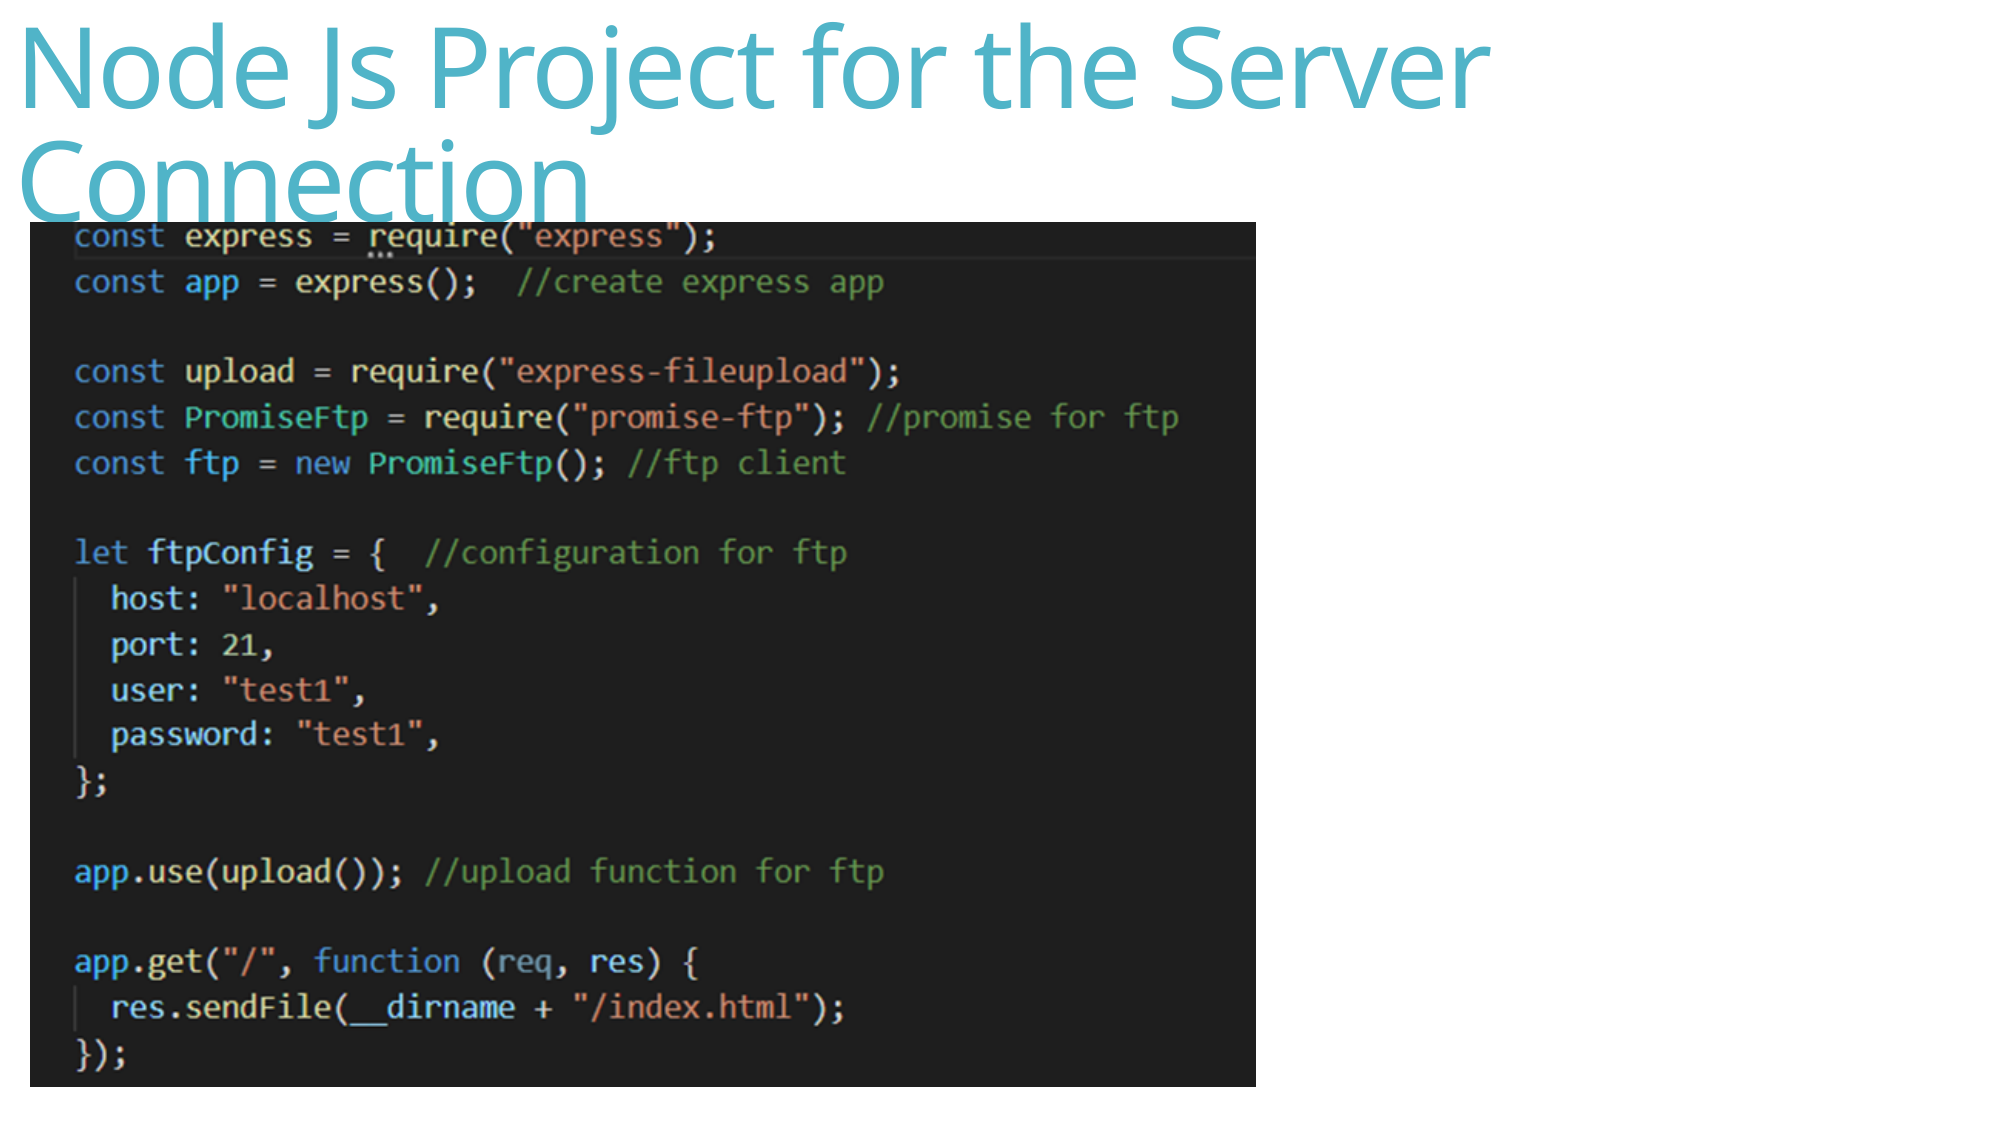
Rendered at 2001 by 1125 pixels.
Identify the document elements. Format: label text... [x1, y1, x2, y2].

title Node Js Project for the Server Connection [0, 0, 1884, 268]
picture [30, 221, 1256, 1087]
